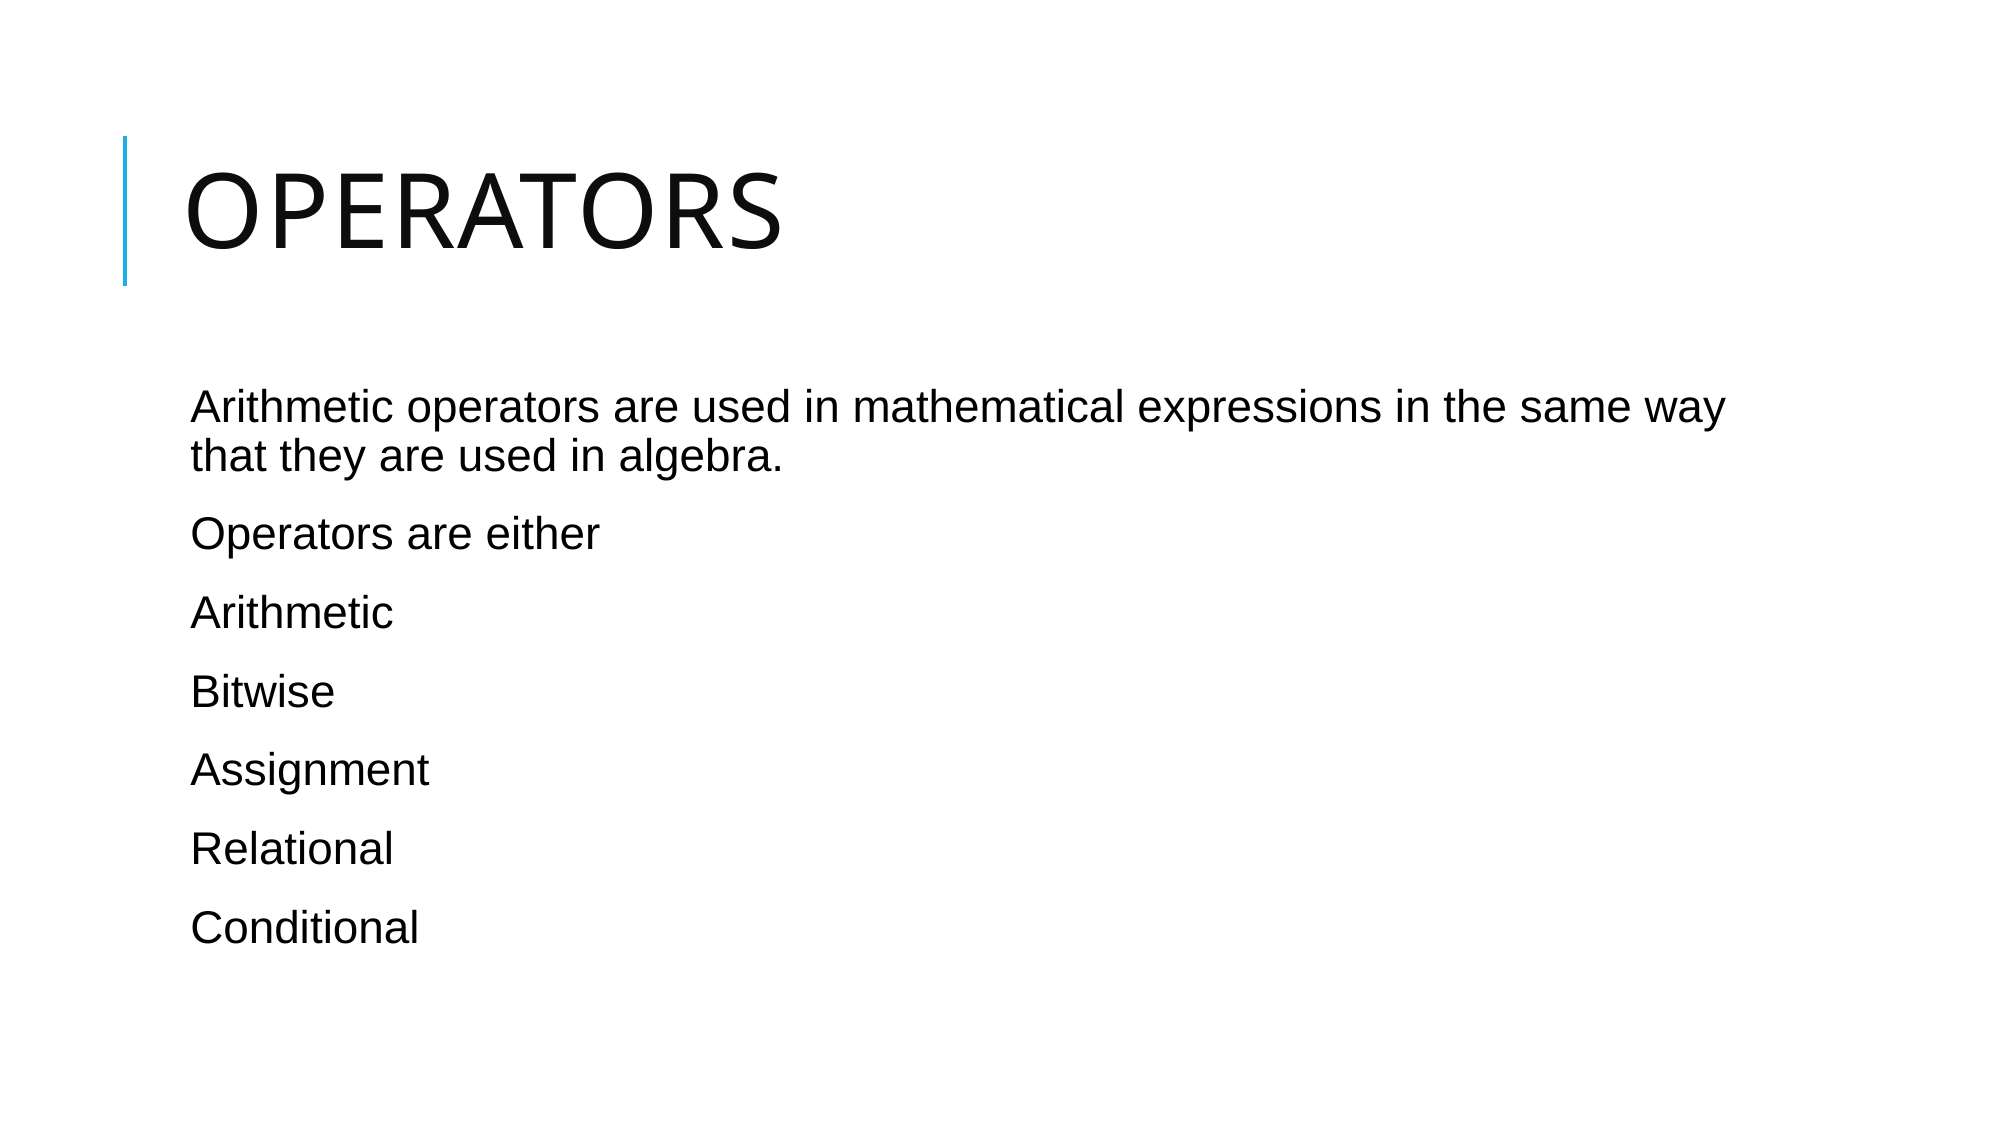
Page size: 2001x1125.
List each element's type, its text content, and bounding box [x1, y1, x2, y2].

list Arithmetic operators are used in mathematical expressions in the same way that they are used in algebra. Operators are either Arithmetic Bitwise Assignment Relational Conditional [168, 375, 1763, 1035]
title Operators [168, 96, 1763, 342]
